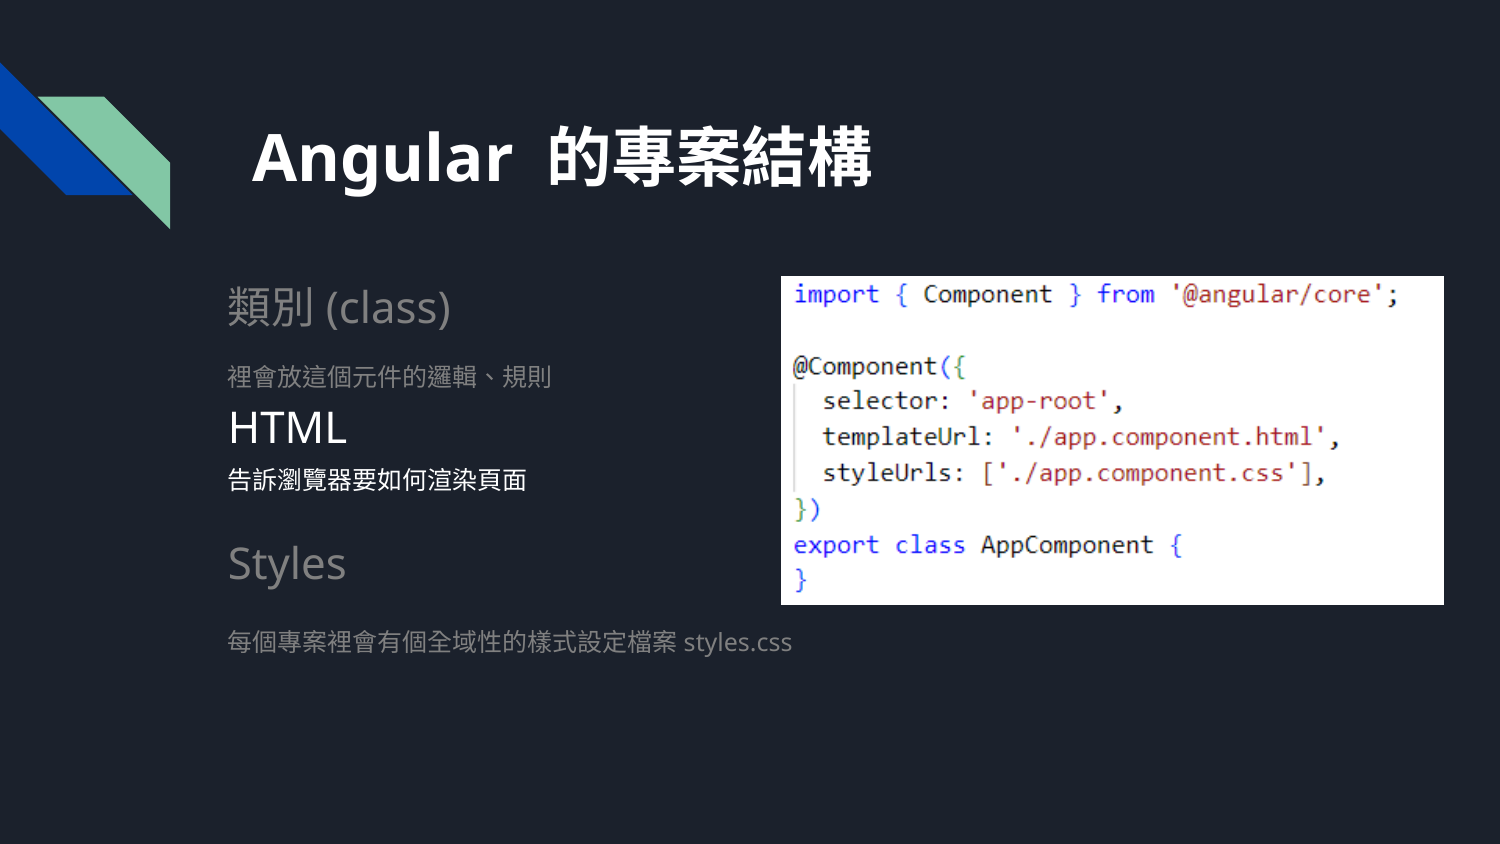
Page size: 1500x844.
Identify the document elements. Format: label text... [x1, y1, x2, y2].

list 類別(class) 裡會放這個元件的邏輯、規則 HTML 告訴瀏覽器要如何渲染頁面 Styles 每個專案裡會有個全域性的樣式設定檔案styles.css [212, 257, 1368, 735]
picture [780, 276, 1444, 605]
text_box Angular 的專案結構 [237, 89, 1393, 240]
